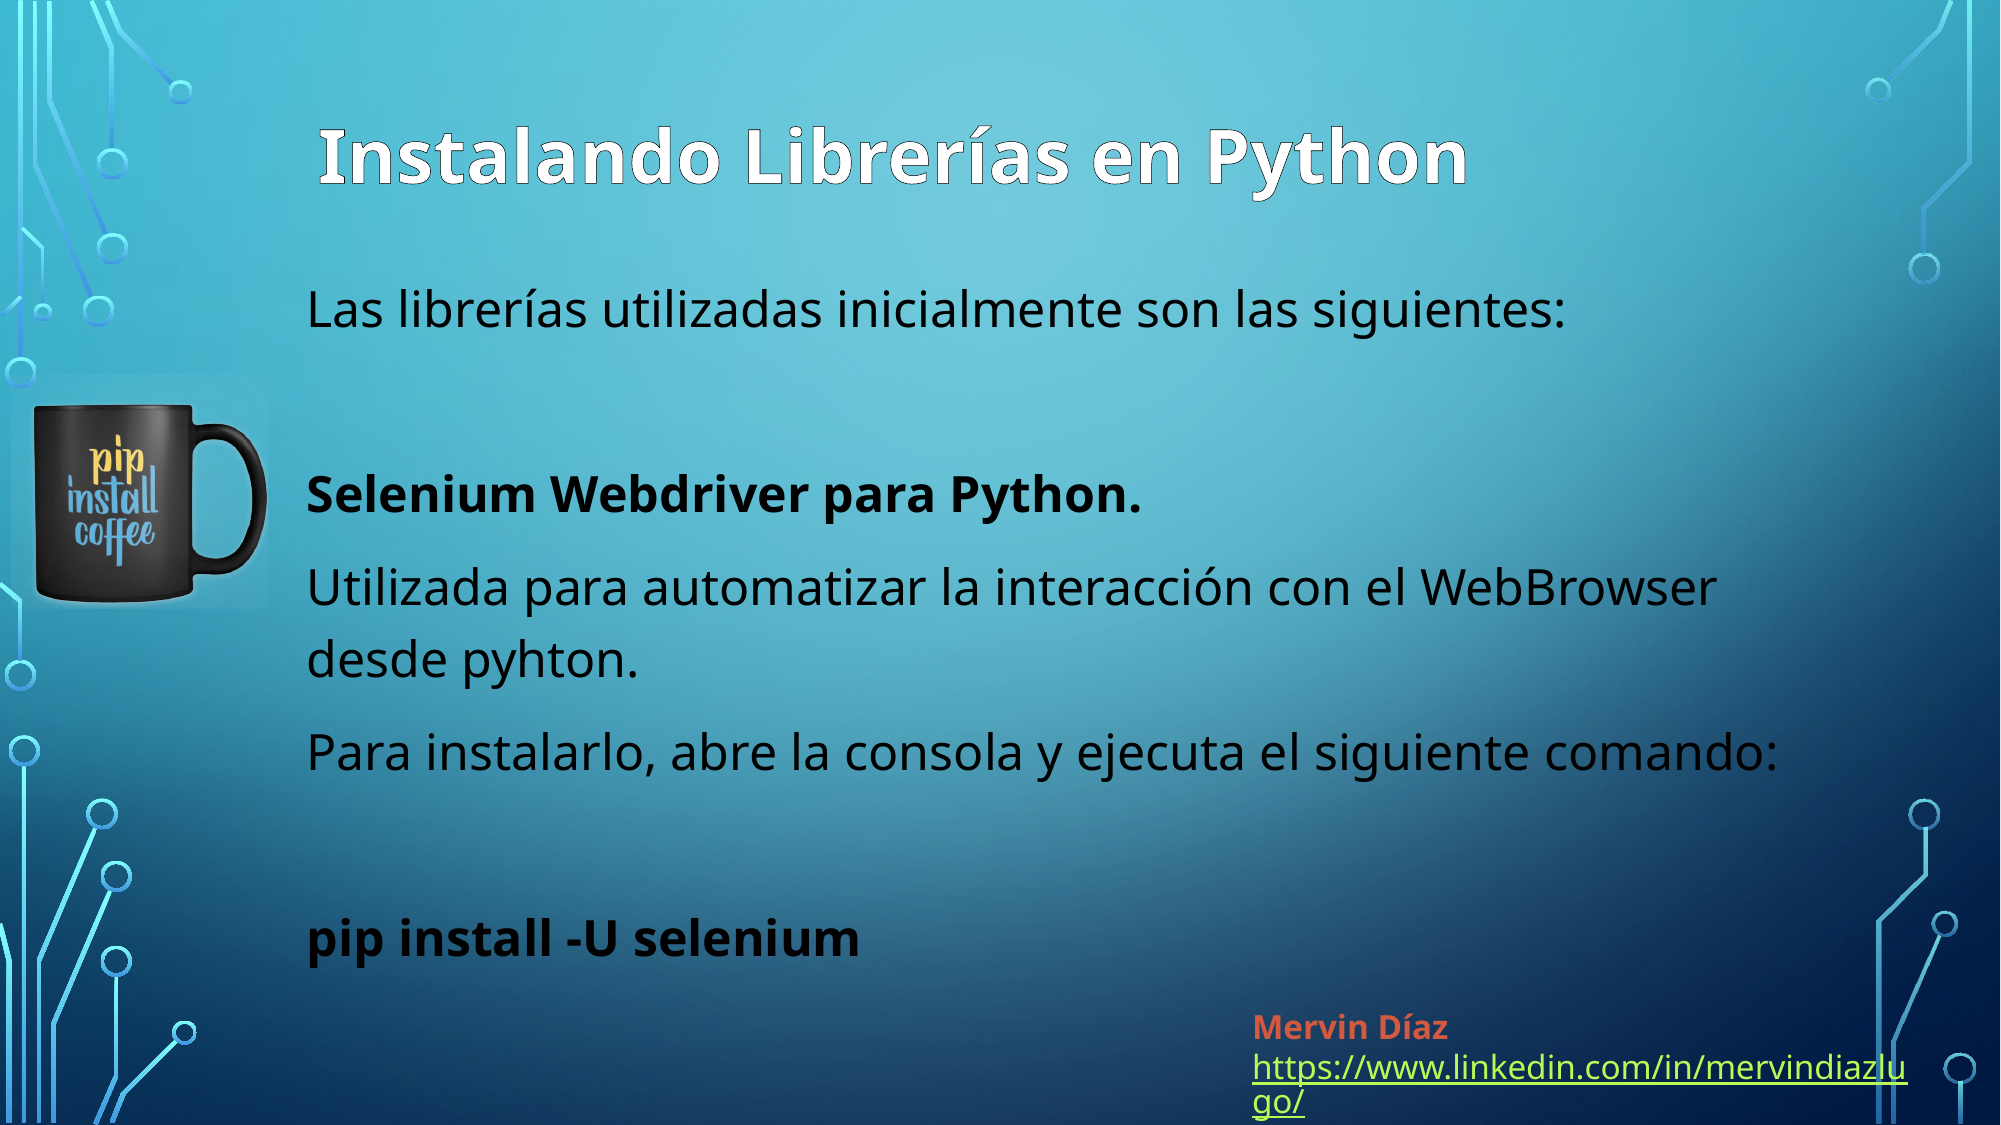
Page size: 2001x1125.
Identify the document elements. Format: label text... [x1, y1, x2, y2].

list Las librerías utilizadas inicialmente son las siguientes: Selenium Webdriver para Python. Utilizada para automatizar la interacción con el WebBrowser desde pyhton. Para instalarlo, abre la consola y ejecuta el siguiente comando: pip install -U selenium [291, 257, 1857, 1019]
text_box Mervin Díaz https://www.linkedin.com/in/mervindiazlugo/ [1237, 999, 1928, 1100]
picture [10, 374, 269, 609]
title Instalando Librerías en Python [302, 106, 1743, 212]
